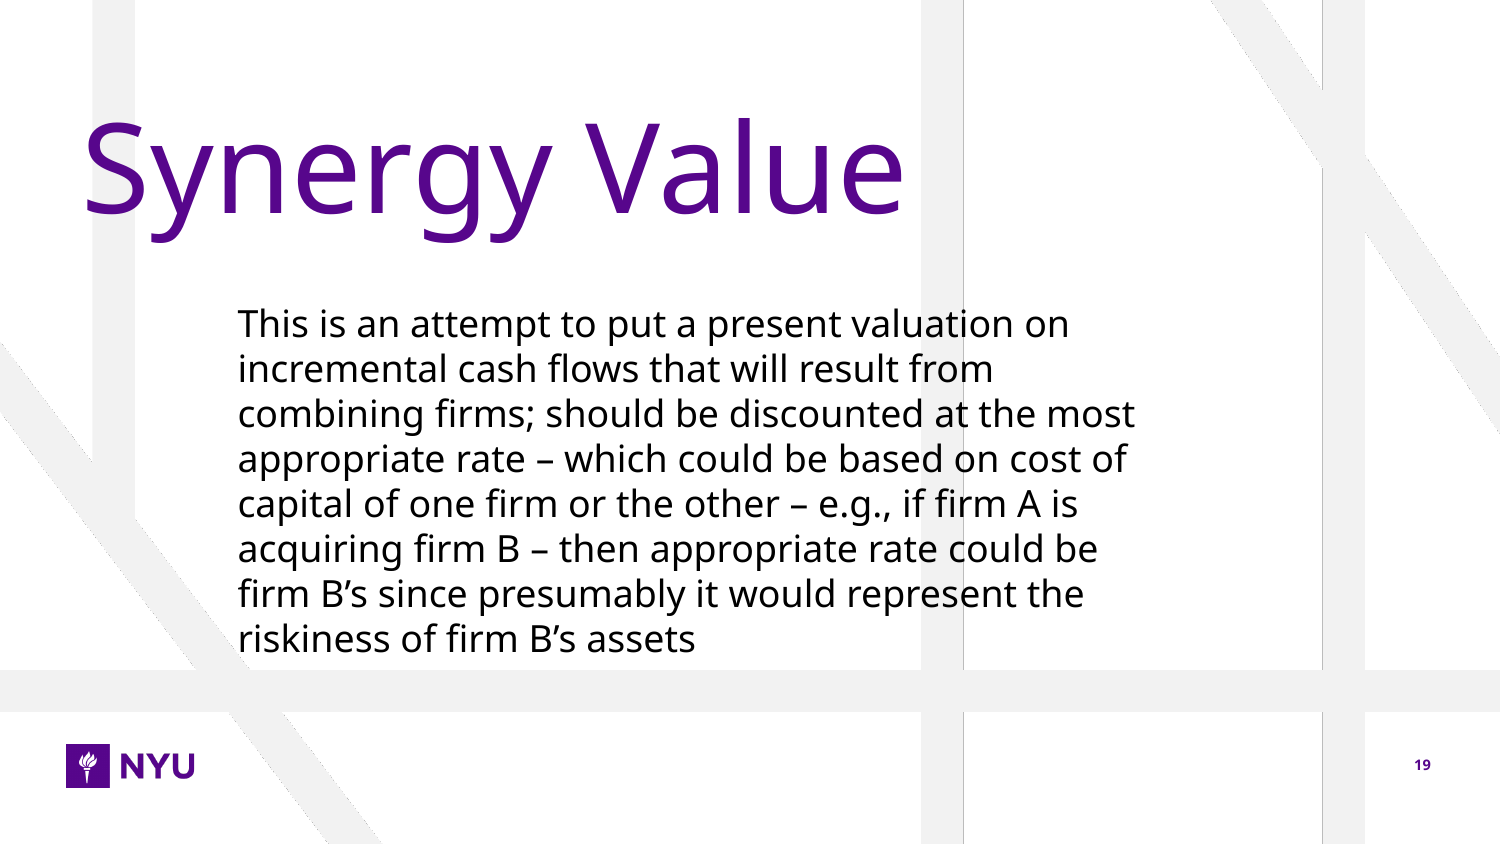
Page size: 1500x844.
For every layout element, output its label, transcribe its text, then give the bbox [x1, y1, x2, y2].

text_box This is an attempt to put a present valuation on incremental cash flows that will result from combining firms; should be discounted at the most appropriate rate – which could be based on cost of capital of one firm or the other – e.g., if firm A is acquiring firm B – then appropriate rate could be firm B’s since presumably it would represent the riskiness of firm B’s assets [222, 284, 1164, 675]
title Synergy Value [66, 73, 1434, 702]
picture [0, 0, 1500, 844]
